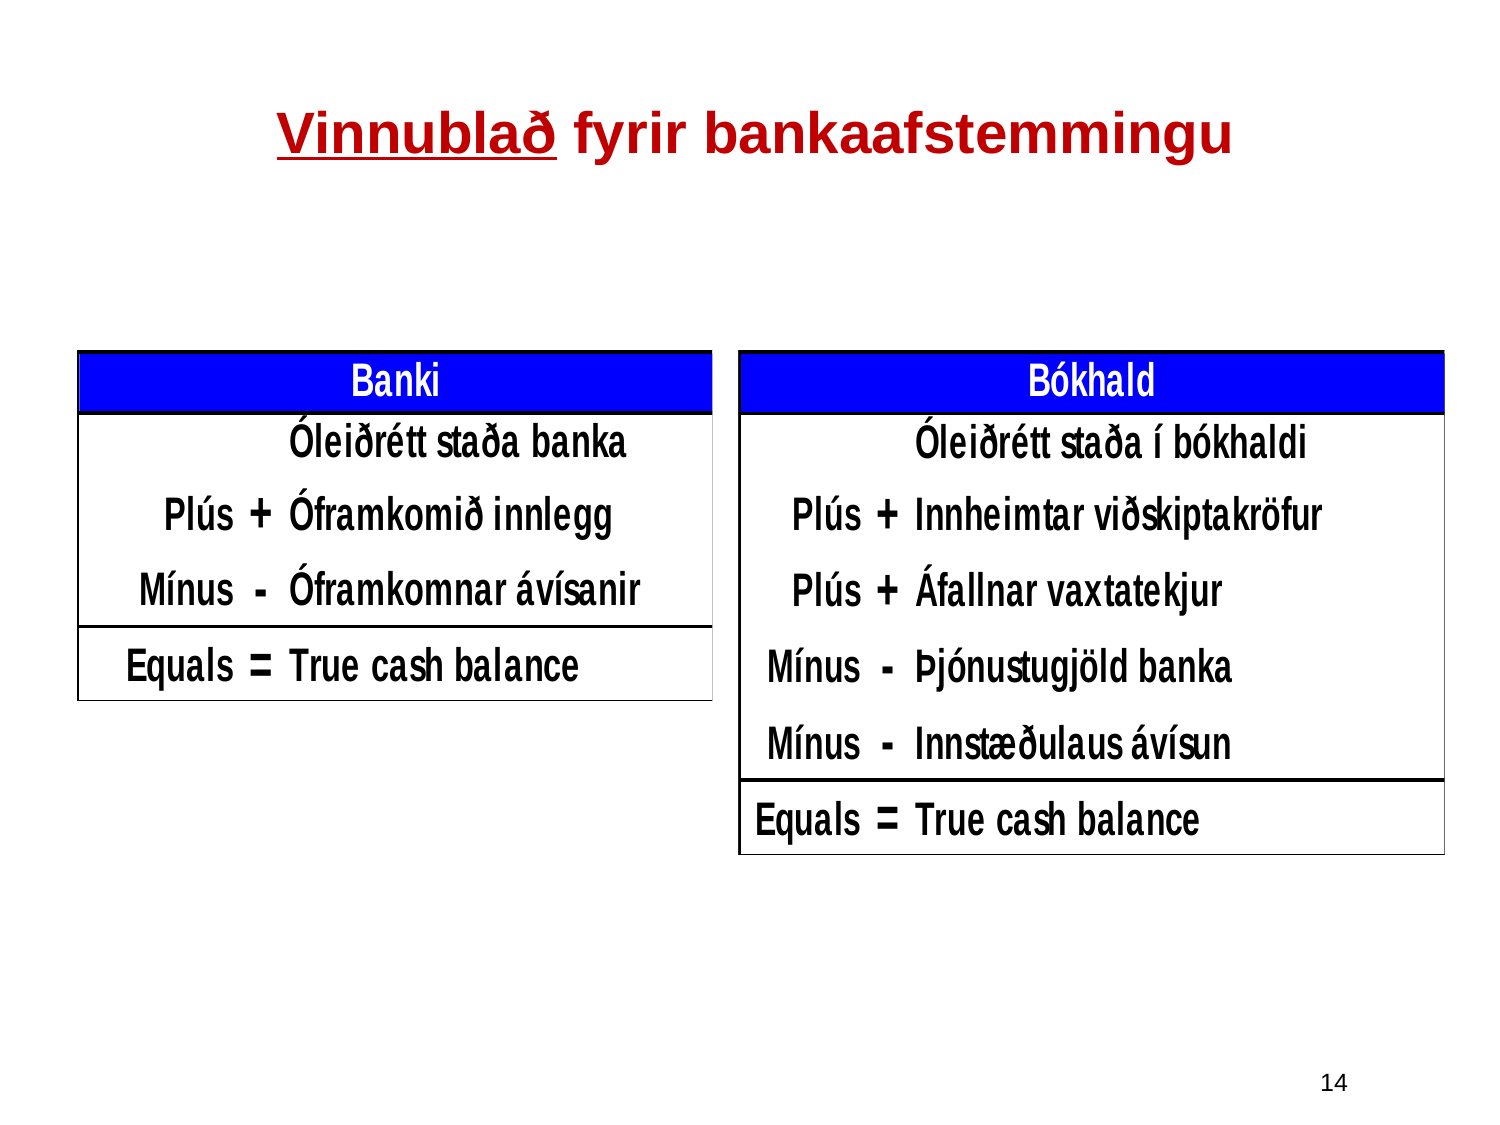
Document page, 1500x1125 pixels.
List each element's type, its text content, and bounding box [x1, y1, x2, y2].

title Vinnublað fyrir bankaafstemmingu [123, 90, 1404, 220]
slide_number 14 [1304, 1058, 1424, 1095]
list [738, 349, 1448, 859]
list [76, 349, 715, 705]
